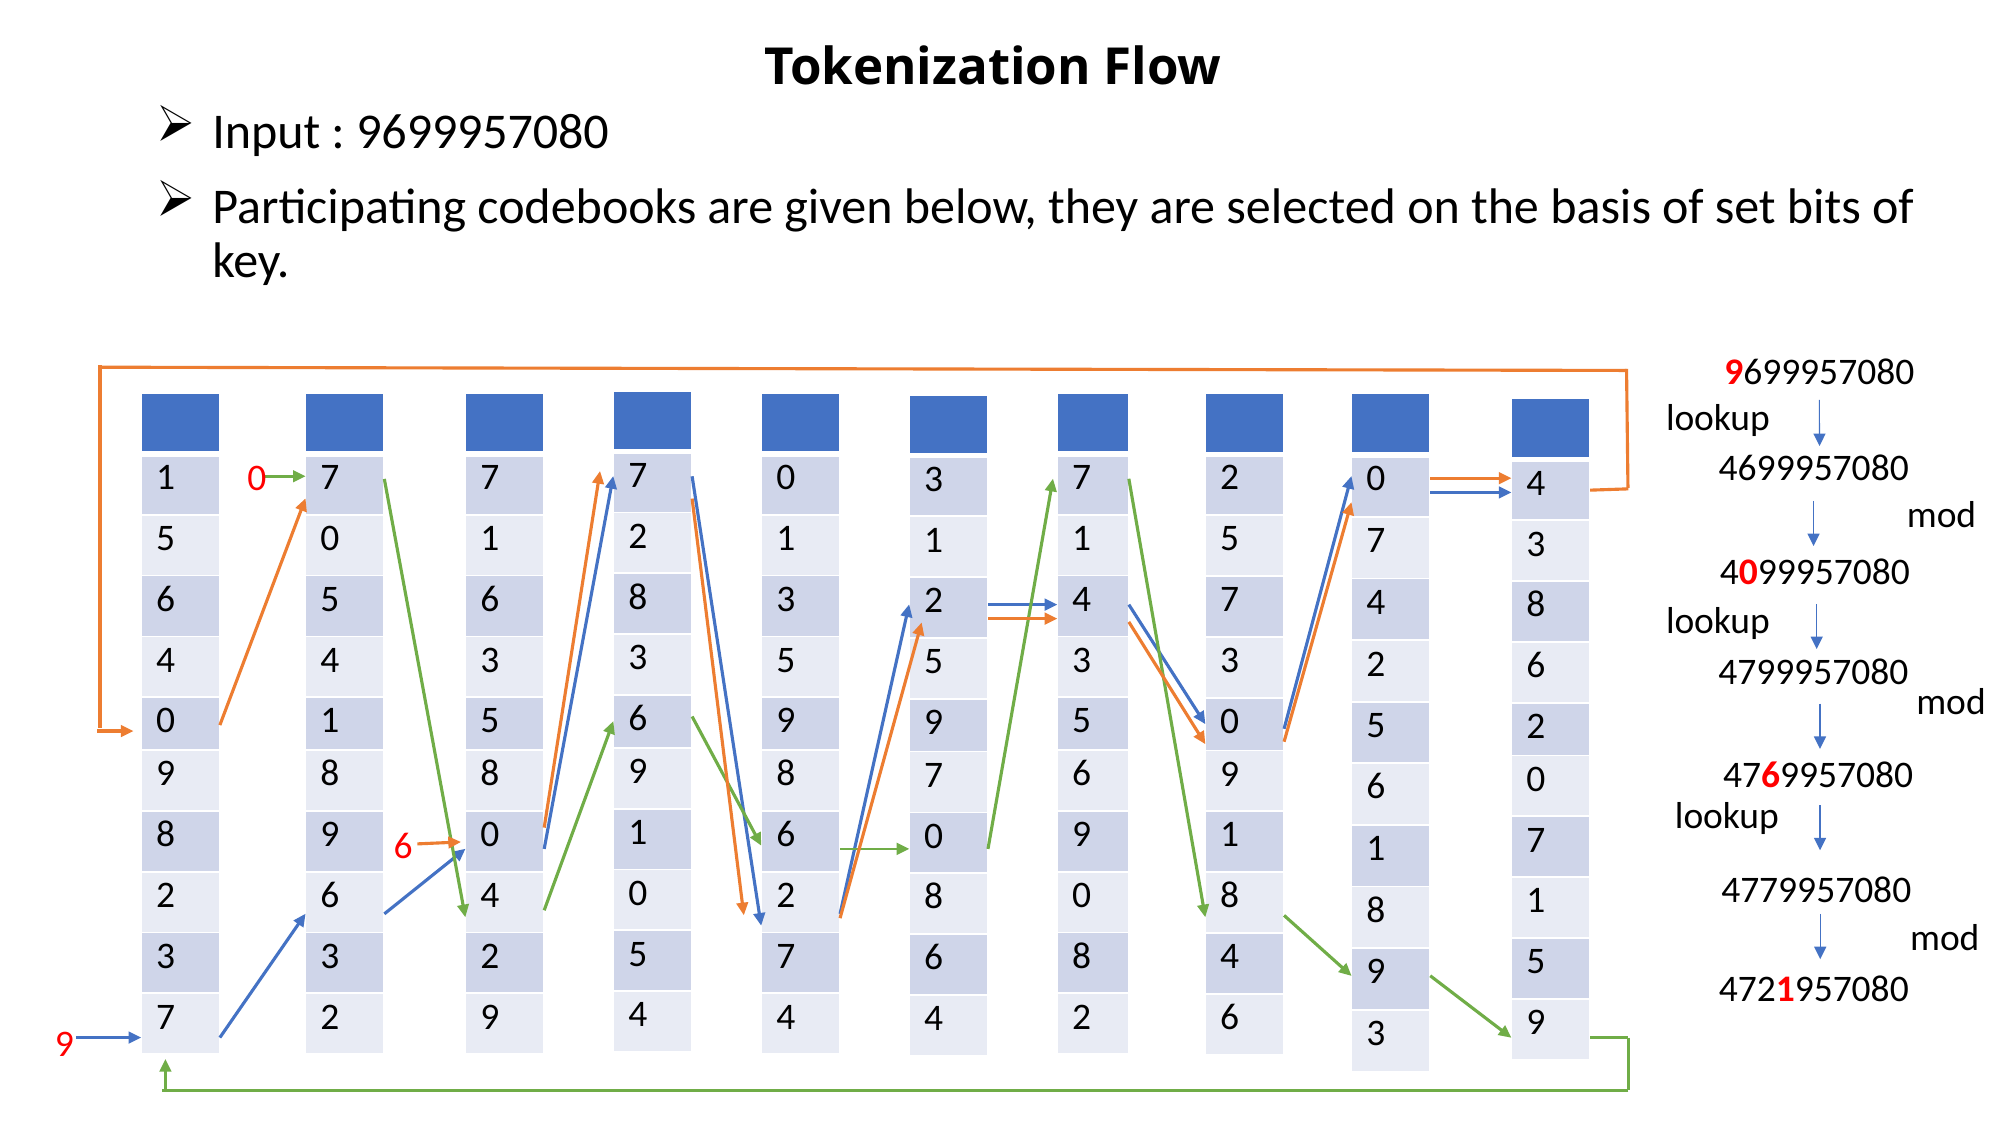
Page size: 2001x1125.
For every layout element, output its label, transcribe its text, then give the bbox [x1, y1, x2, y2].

table_cell 8 [1352, 887, 1429, 947]
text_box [544, 725, 614, 911]
table_cell 8 [1206, 873, 1283, 932]
subtitle Input : 9699957080 Participating codebooks are given below, they are selected on the basis of set bits of key. [141, 98, 1965, 347]
table_cell 8 [142, 812, 219, 871]
table_cell 0 [1352, 458, 1429, 516]
text_box mod [1886, 905, 1995, 965]
text_box 4769957080 [1708, 742, 1931, 803]
table_cell 0 [922, 813, 987, 872]
table_cell 1 [1352, 826, 1429, 886]
table_cell 0 [1512, 756, 1589, 815]
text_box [1128, 621, 1206, 745]
table_cell 8 [1058, 933, 1128, 992]
table_cell 1 [1058, 516, 1128, 575]
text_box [692, 498, 744, 916]
table_cell 7 [1352, 518, 1429, 578]
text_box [384, 478, 466, 917]
table_header [306, 394, 383, 451]
table_cell 8 [762, 751, 839, 810]
table_cell 7 [466, 457, 543, 514]
text_box 9699957080 [1709, 340, 1930, 400]
table_cell 0 [762, 457, 839, 514]
table_cell 9 [922, 700, 987, 751]
table_cell 2 [466, 933, 543, 992]
table_header [762, 394, 839, 451]
table_cell 9 [306, 812, 383, 871]
title Tokenization Flow [249, 32, 1750, 98]
table_cell 4 [1206, 934, 1283, 993]
table_cell 2 [614, 513, 691, 572]
table_cell 8 [466, 751, 543, 810]
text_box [692, 476, 762, 716]
table_cell 5 [922, 639, 987, 698]
text_box lookup [1660, 783, 1811, 844]
table_cell 1 [614, 810, 691, 869]
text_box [987, 619, 1053, 849]
table_header [1058, 394, 1128, 451]
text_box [219, 498, 306, 725]
table_cell 2 [1512, 704, 1589, 755]
table_cell 3 [762, 576, 839, 636]
table_cell 7 [922, 752, 987, 812]
table_cell 5 [1058, 698, 1128, 749]
table_cell 3 [1352, 1011, 1429, 1071]
table_cell 5 [762, 637, 839, 696]
table_cell 9 [1058, 812, 1128, 871]
table_cell 2 [910, 578, 987, 637]
table_cell 4 [1058, 576, 1128, 636]
table_cell 9 [142, 751, 219, 810]
table_cell 6 [1352, 764, 1429, 824]
table_cell 4 [306, 637, 383, 696]
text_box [744, 716, 762, 846]
table_cell 1 [306, 698, 383, 749]
table_cell 2 [1058, 994, 1128, 1053]
text_box 0 [232, 445, 282, 498]
table_cell 4 [910, 996, 987, 1055]
table_cell 5 [1512, 939, 1589, 998]
table_cell 3 [466, 637, 543, 696]
table_cell 1 [142, 457, 219, 514]
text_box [692, 846, 762, 926]
table_cell 2 [1206, 457, 1283, 514]
table_cell 9 [762, 698, 839, 749]
table_cell 1 [1206, 812, 1283, 871]
table_cell 3 [1512, 521, 1589, 580]
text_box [1128, 745, 1206, 917]
text_box lookup [1651, 386, 1802, 446]
table_cell 5 [614, 931, 691, 990]
table_cell 4 [142, 637, 219, 696]
table_cell 1 [762, 516, 839, 575]
table_cell 8 [910, 874, 987, 933]
table_header [1352, 394, 1429, 452]
table_header [1206, 394, 1283, 452]
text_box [544, 471, 600, 828]
table_cell 6 [1512, 643, 1589, 702]
table_cell 6 [306, 873, 383, 932]
table_cell 3 [142, 933, 219, 992]
table_cell 4 [1352, 579, 1429, 639]
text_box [1284, 502, 1352, 742]
table_cell 3 [306, 933, 383, 992]
text_box 4799957080 [1703, 639, 1924, 700]
text_box 4099957080 [1705, 539, 1925, 600]
table_cell 3 [1058, 637, 1128, 696]
table_cell 6 [1206, 995, 1283, 1054]
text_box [600, 476, 614, 725]
table_cell 7 [1206, 577, 1283, 636]
text_box lookup [1651, 588, 1802, 649]
table_cell 6 [614, 696, 691, 747]
table_cell 7 [1512, 817, 1589, 876]
table_cell 9 [1206, 751, 1283, 810]
table_cell 5 [466, 698, 543, 749]
table_header [142, 394, 219, 451]
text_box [219, 913, 306, 1038]
table_cell 5 [1206, 516, 1283, 575]
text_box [839, 604, 910, 848]
text_box mod [1892, 669, 2000, 730]
table_cell 5 [1352, 703, 1429, 762]
table_cell 7 [142, 994, 219, 1053]
table_cell 6 [1058, 751, 1128, 810]
table_cell 3 [614, 635, 691, 694]
table_cell 8 [306, 751, 383, 810]
text_box 4721957080 [1704, 956, 1927, 1017]
table_cell 9 [1352, 949, 1429, 1009]
table_cell 9 [466, 994, 543, 1053]
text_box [1128, 478, 1206, 621]
table_cell 2 [1352, 641, 1429, 701]
table_cell 5 [142, 516, 219, 575]
table_cell 0 [1058, 873, 1128, 932]
table_cell 0 [306, 516, 383, 575]
table_cell 4 [466, 873, 543, 932]
table_cell 0 [614, 870, 691, 929]
table_cell 6 [910, 935, 987, 994]
table_cell 6 [762, 812, 839, 871]
table_cell 0 [466, 812, 543, 871]
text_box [840, 622, 922, 919]
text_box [101, 367, 1627, 371]
table_cell 2 [142, 873, 219, 932]
table_cell 8 [614, 574, 691, 633]
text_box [1284, 915, 1352, 976]
table_cell 4 [614, 992, 691, 1051]
table_cell 2 [762, 873, 839, 932]
table_cell 9 [1512, 1000, 1589, 1059]
table_cell 7 [614, 454, 691, 512]
table_cell 6 [142, 576, 219, 636]
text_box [1430, 975, 1512, 1038]
table_cell 3 [1206, 638, 1283, 697]
table_cell 4 [1512, 462, 1589, 519]
text_box 9 [40, 1011, 89, 1072]
table_cell 7 [306, 457, 383, 514]
table_cell 4 [762, 994, 839, 1053]
table_cell 0 [1206, 699, 1283, 750]
table_cell 5 [306, 576, 383, 636]
table_cell 6 [466, 576, 543, 636]
text_box mod [1892, 483, 2000, 543]
table_header [1512, 399, 1589, 457]
table_header [614, 392, 691, 449]
text_box 6 [378, 813, 384, 874]
table_cell 1 [1512, 878, 1589, 937]
table_cell 1 [466, 516, 543, 575]
table_cell 7 [1058, 457, 1128, 514]
table_cell 9 [614, 749, 691, 808]
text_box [1284, 476, 1352, 502]
table_cell 7 [762, 933, 839, 992]
text_box 4779957080 [1706, 857, 1929, 918]
table_header [910, 396, 987, 453]
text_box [987, 478, 1053, 618]
table_header [466, 394, 543, 451]
table_cell 3 [910, 458, 987, 515]
table_cell 2 [306, 994, 383, 1053]
table_cell 8 [1512, 582, 1589, 641]
table_cell 0 [142, 698, 219, 749]
table_cell 1 [910, 517, 987, 576]
text_box 4699957080 [1704, 435, 1924, 496]
